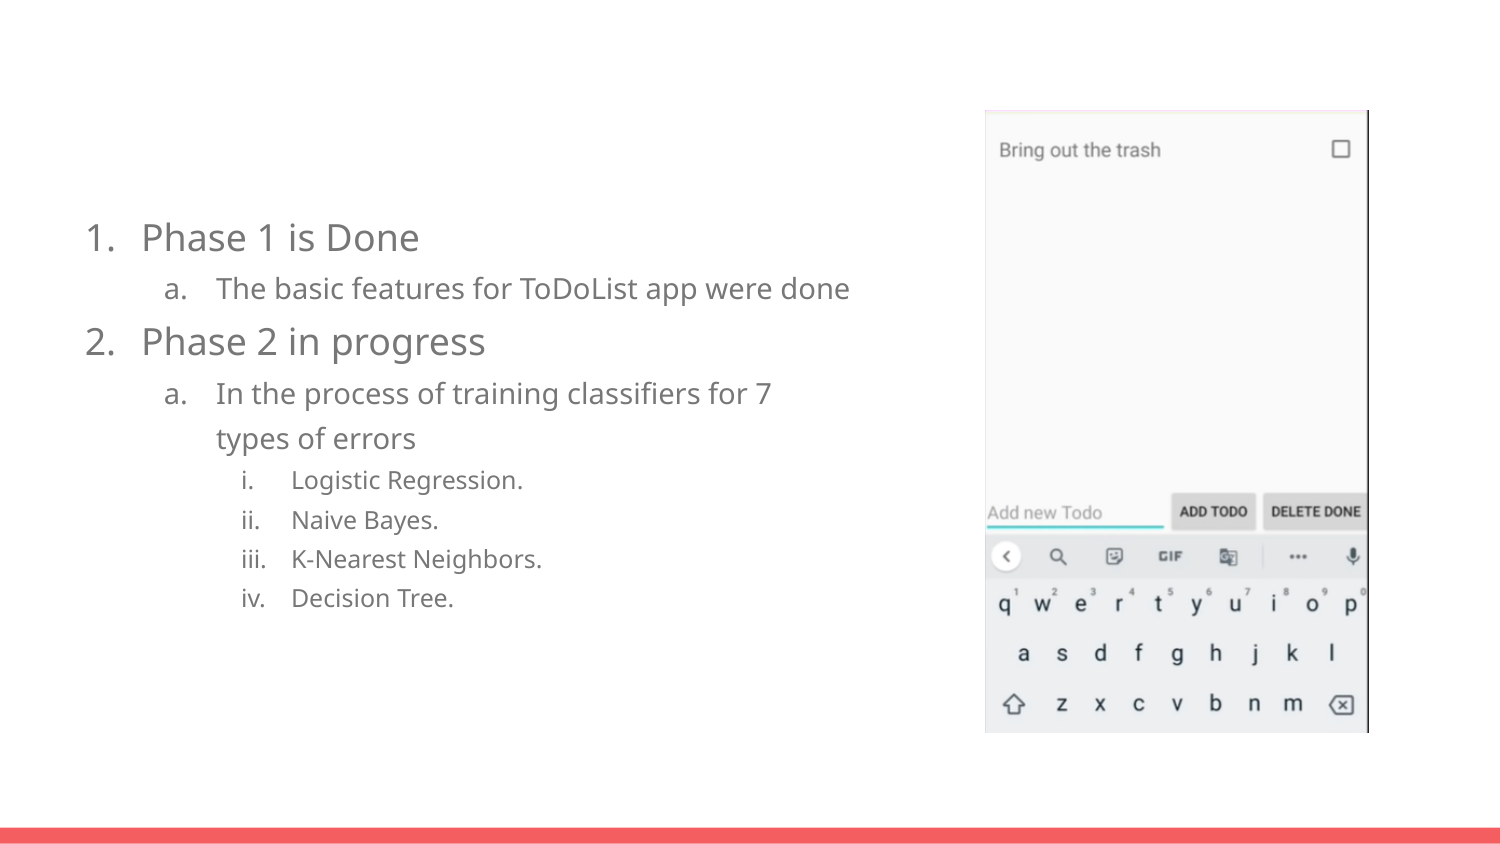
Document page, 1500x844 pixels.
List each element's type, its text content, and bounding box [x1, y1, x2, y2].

picture [985, 110, 1369, 734]
list Phase 1 is Done The basic features for ToDoList app were done Phase 2 in progress In the process of training classifiers for 7 types of errors Logistic Regression. Naive Bayes. K-Nearest Neighbors. Decision Tree. [51, 189, 868, 750]
